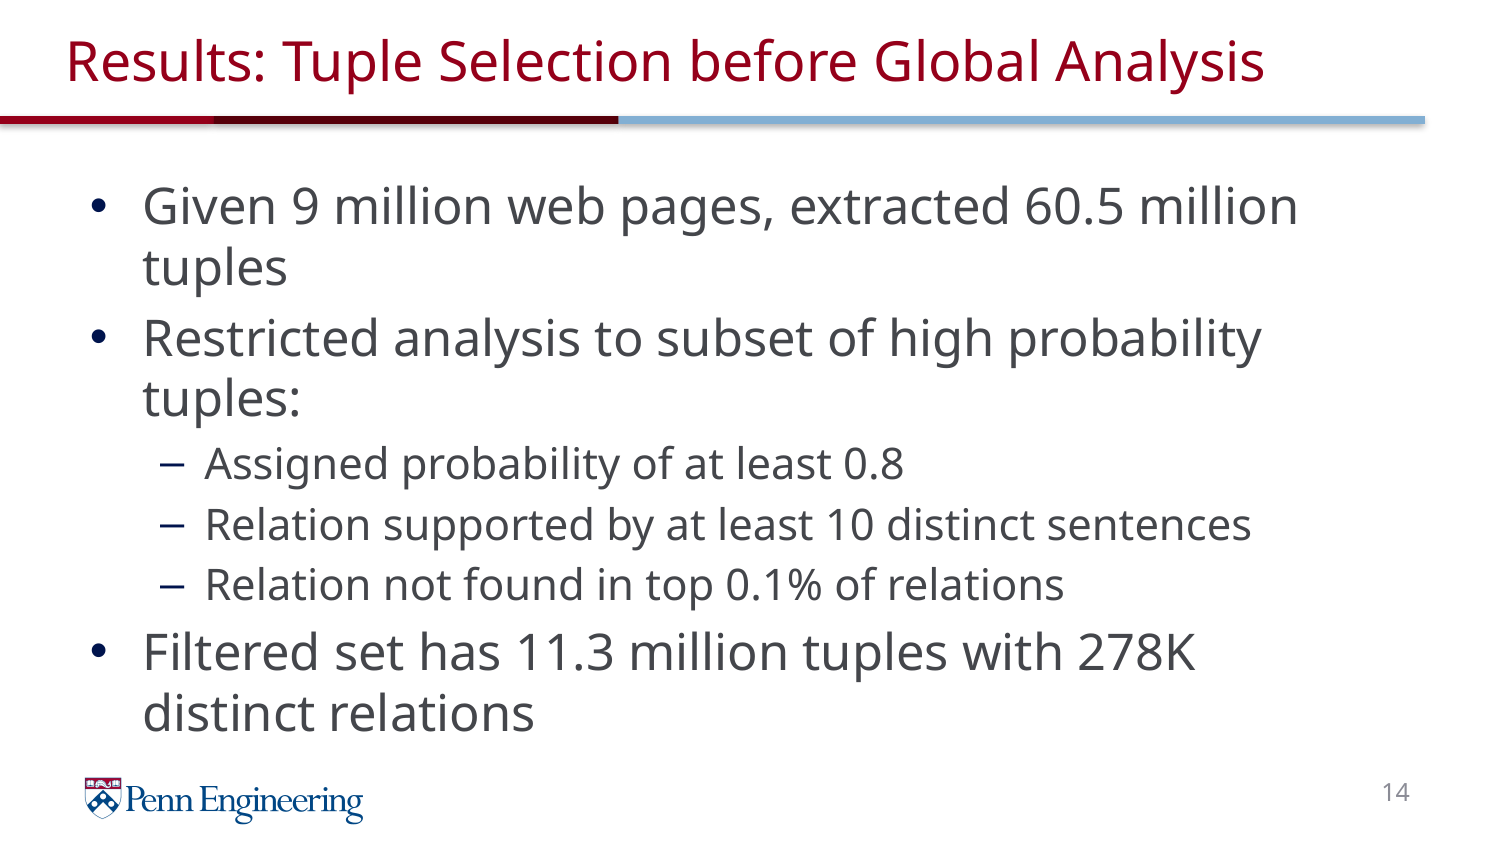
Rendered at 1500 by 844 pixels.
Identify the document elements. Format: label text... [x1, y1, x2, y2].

picture [75, 770, 372, 828]
slide_number 14 [1074, 770, 1425, 816]
title Results: Tuple Selection before Global Analysis [50, 2, 1401, 117]
text_box Given 9 million web pages, extracted 60.5 million tuples Restricted analysis to subset of high probability tuples: Assigned probability of at least 0.8 Relation supported by at least 10 distinct sentences Relation not found in top 0.1% of relations Filtered set has 11.3 million tuples with 278K distinct relations [75, 166, 1370, 754]
